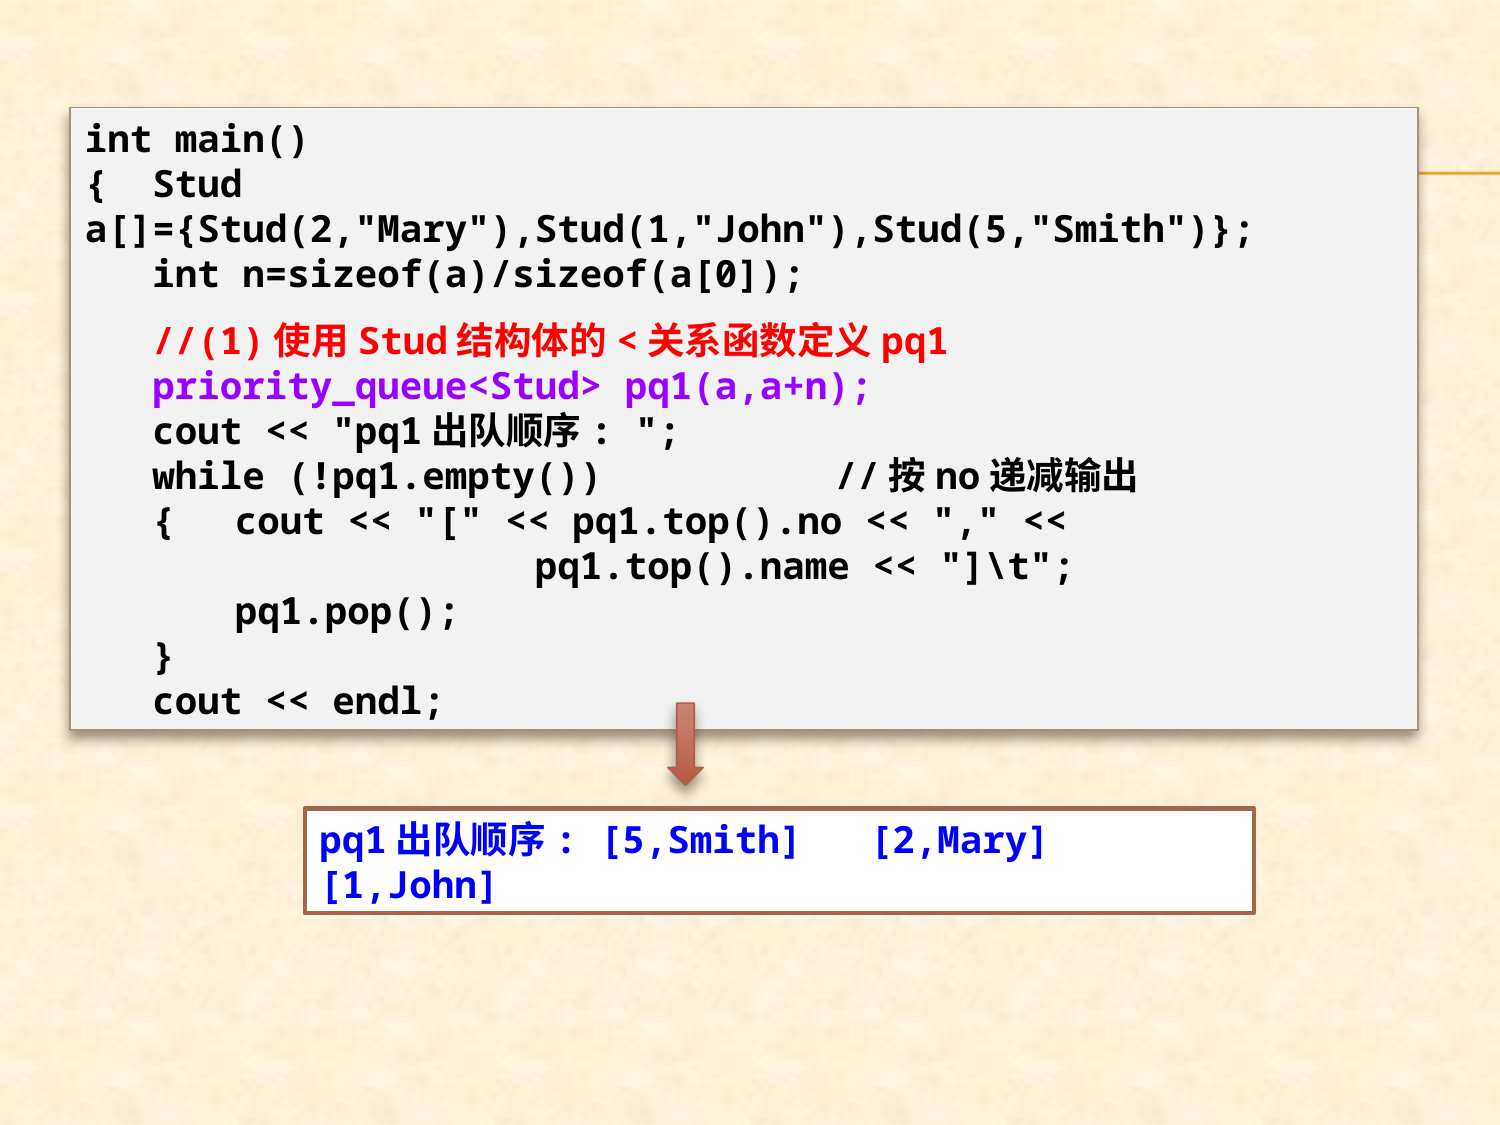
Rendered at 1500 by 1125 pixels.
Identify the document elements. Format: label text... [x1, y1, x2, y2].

text_box pq1出队顺序: [5,Smith] [2,Mary] [1,John] [303, 806, 1256, 915]
picture [0, 0, 1500, 1125]
text_box [667, 702, 704, 786]
text_box int main() { Stud a[]={Stud(2,"Mary"),Stud(1,"John"),Stud(5,"Smith")}; int n=sizeof(a)/sizeof(a[0]); //(1)使用Stud结构体的<关系函数定义pq1 priority_queue<Stud> pq1(a,a+n); cout << "pq1出队顺序: "; while (!pq1.empty()) //按no递减输出 { cout << "[" << pq1.top().no << "," << pq1.top().name << "]\t"; pq1.pop(); } cout << endl; [69, 107, 1419, 731]
